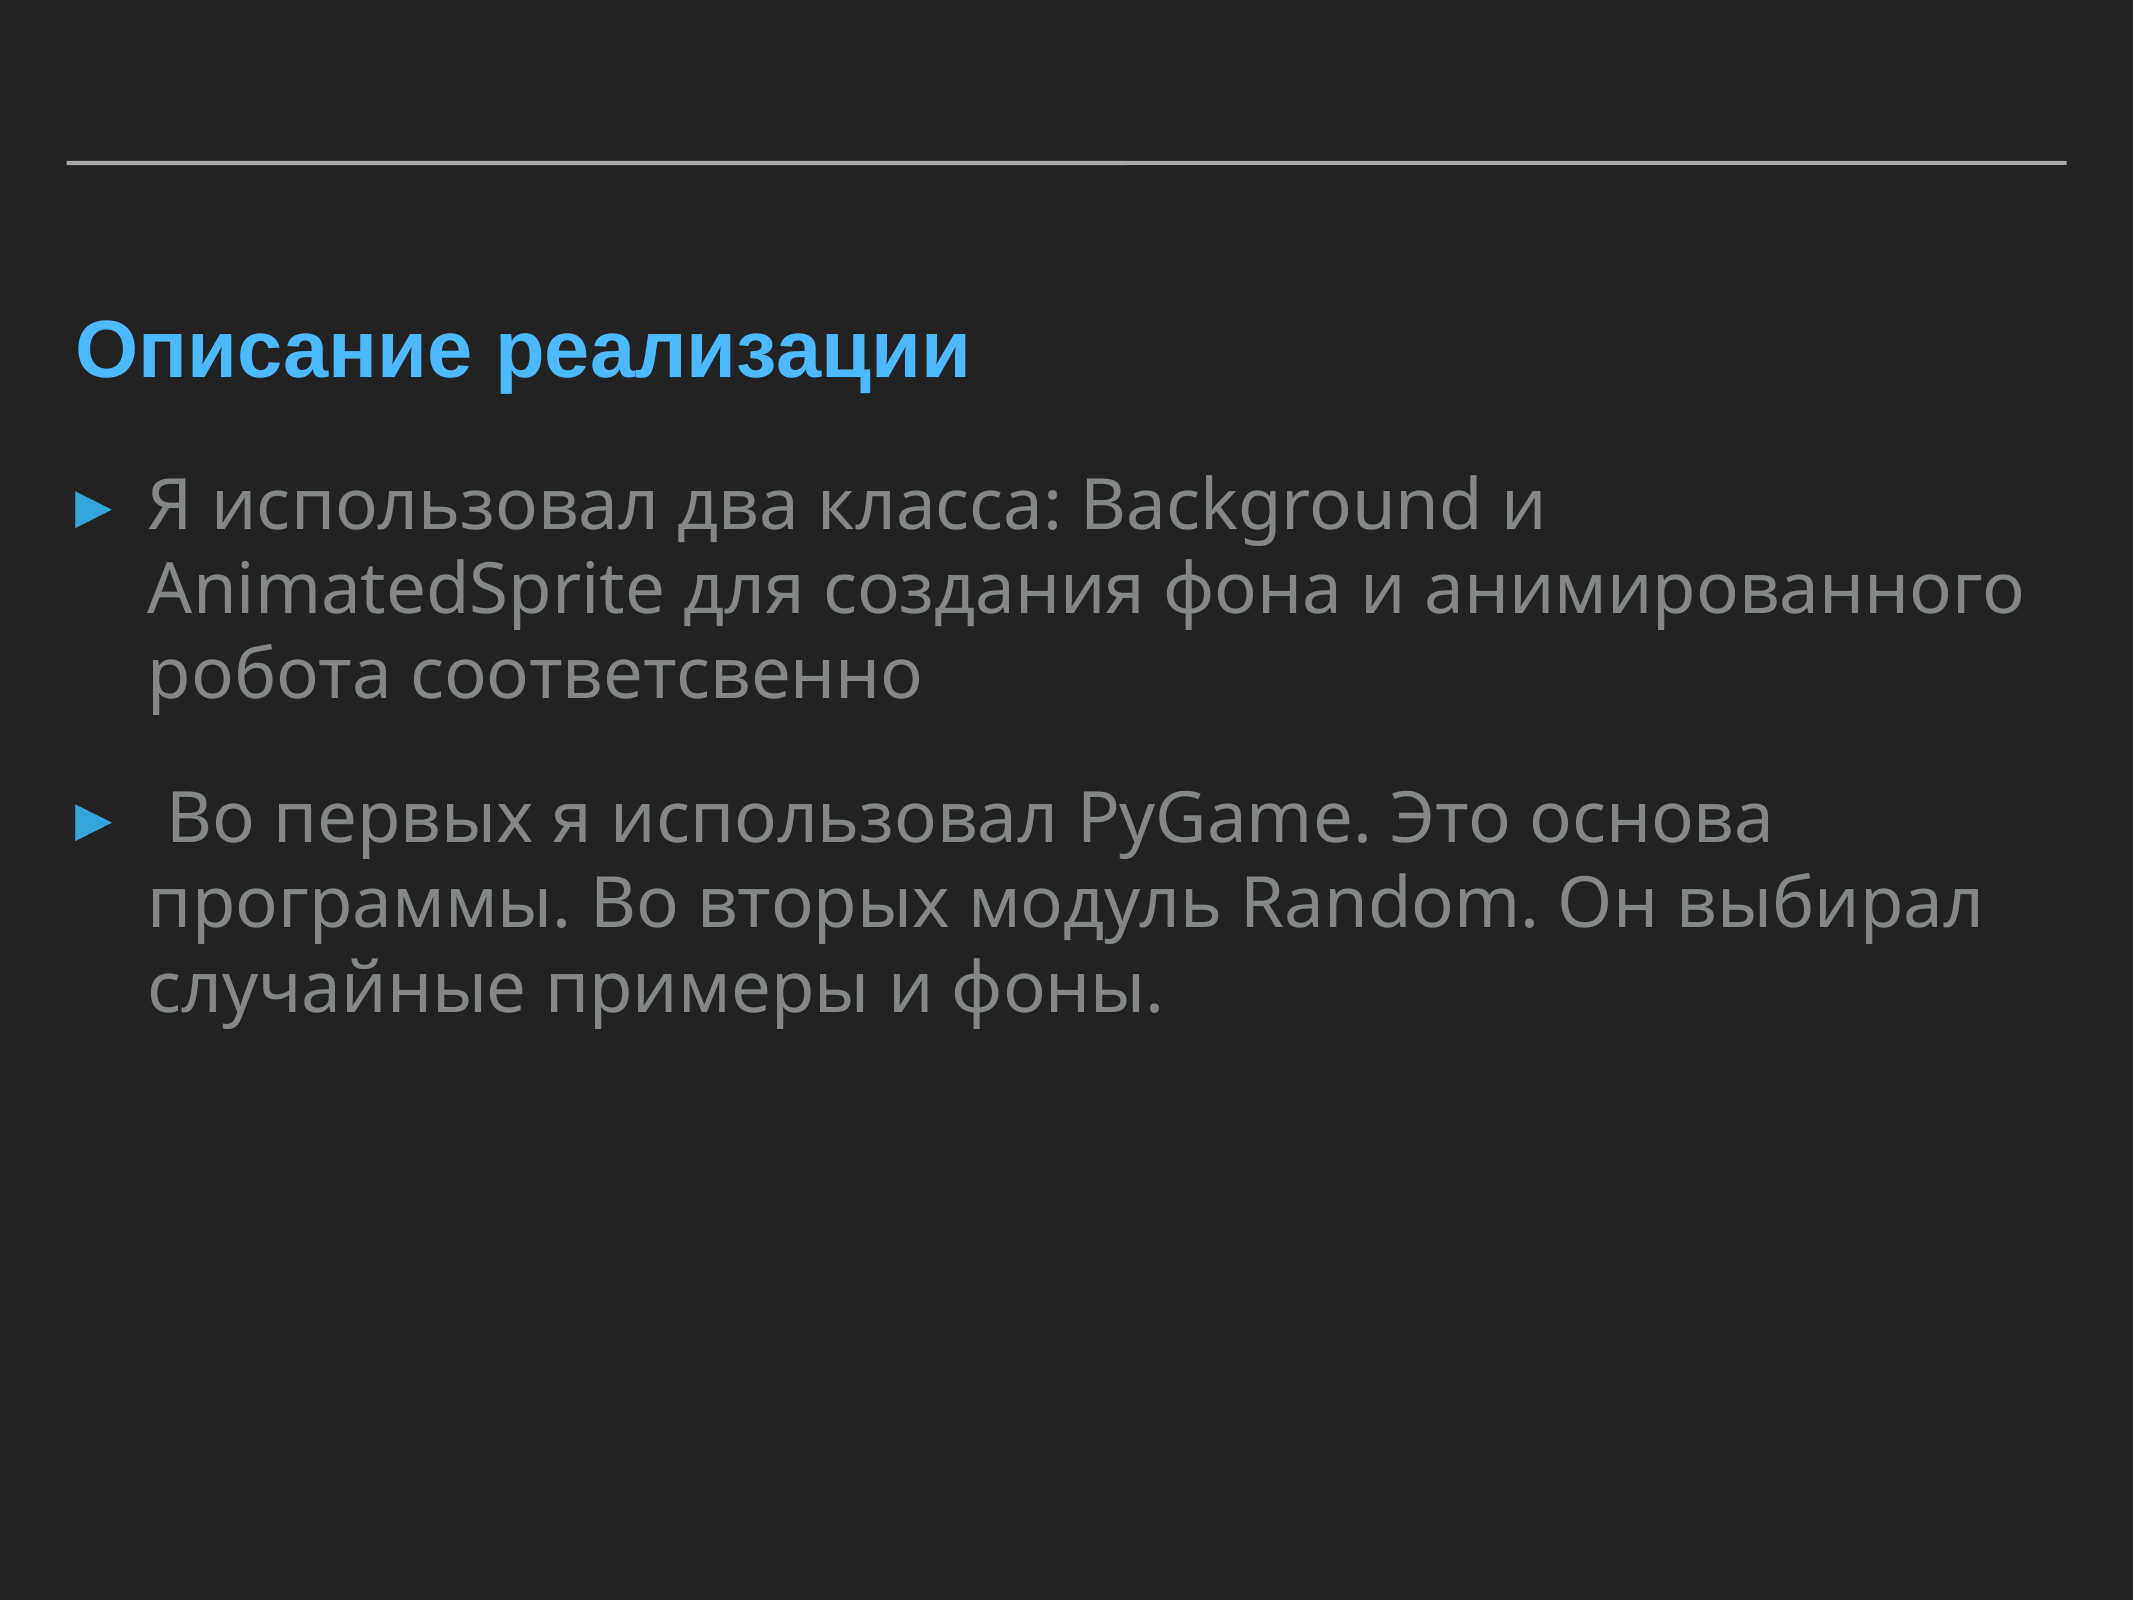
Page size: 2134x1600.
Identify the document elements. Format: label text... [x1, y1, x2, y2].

list Я использовал два класса: Background и AnimatedSprite для создания фона и анимированного робота соответсвенно Во первых я использовал PyGame. Это основа программы. Во вторых модуль Random. Он выбирал случайные примеры и фоны. [66, 449, 2068, 1453]
title Описание реализации [66, 251, 2068, 372]
